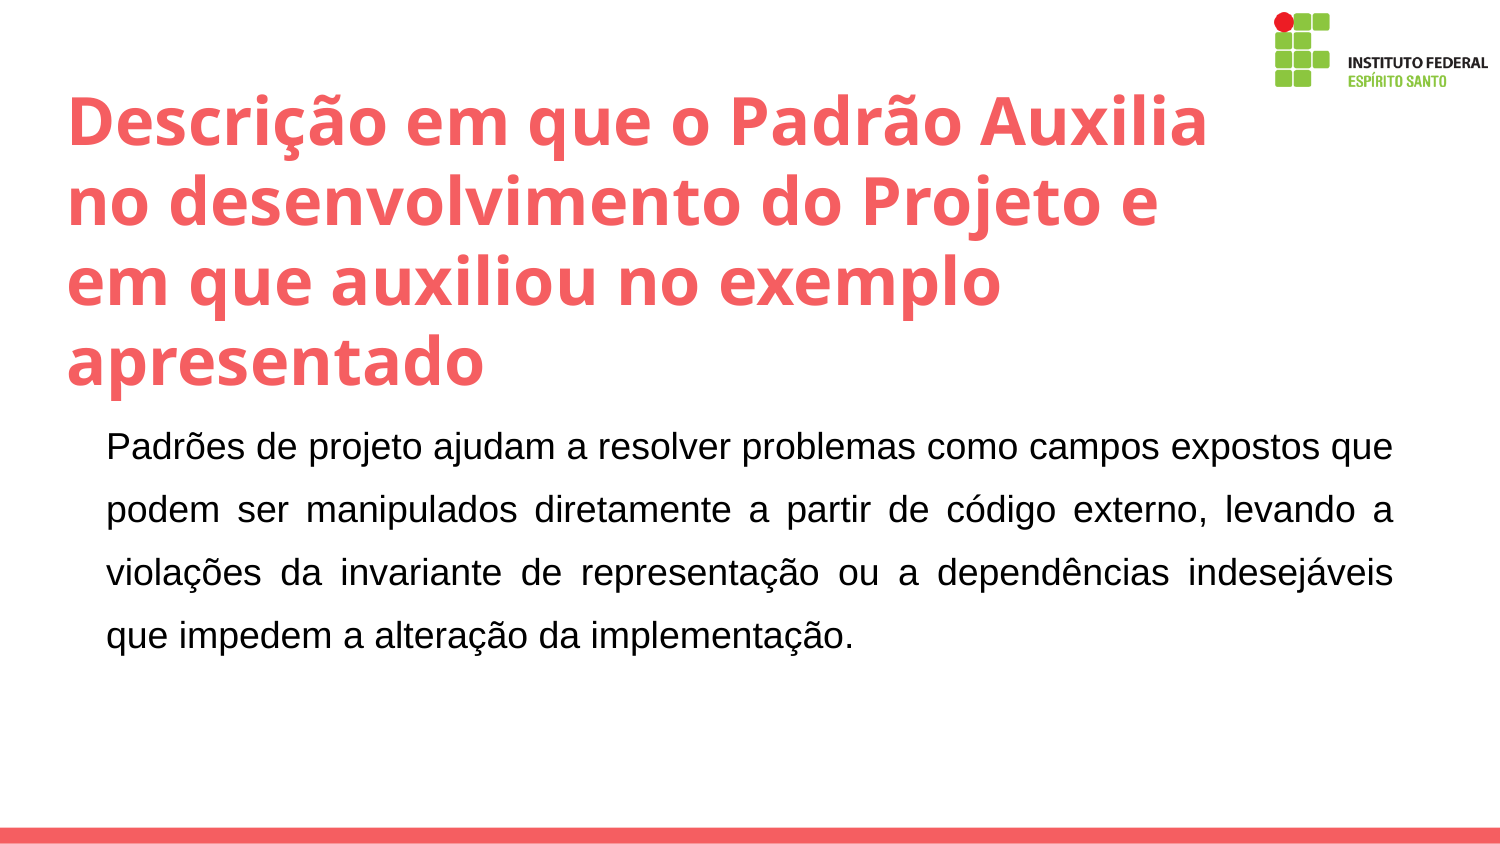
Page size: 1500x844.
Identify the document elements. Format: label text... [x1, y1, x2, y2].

list Padrões de projeto ajudam a resolver problemas como campos expostos que podem ser manipulados diretamente a partir de código externo, levando a violações da invariante de representação ou a dependências indesejáveis que impedem a alteração da implementação. [91, 389, 1409, 823]
title Descrição em que o Padrão Auxilia no desenvolvimento do Projeto e em que auxiliou no exemplo apresentado [51, 64, 1261, 192]
picture [1274, 12, 1488, 87]
